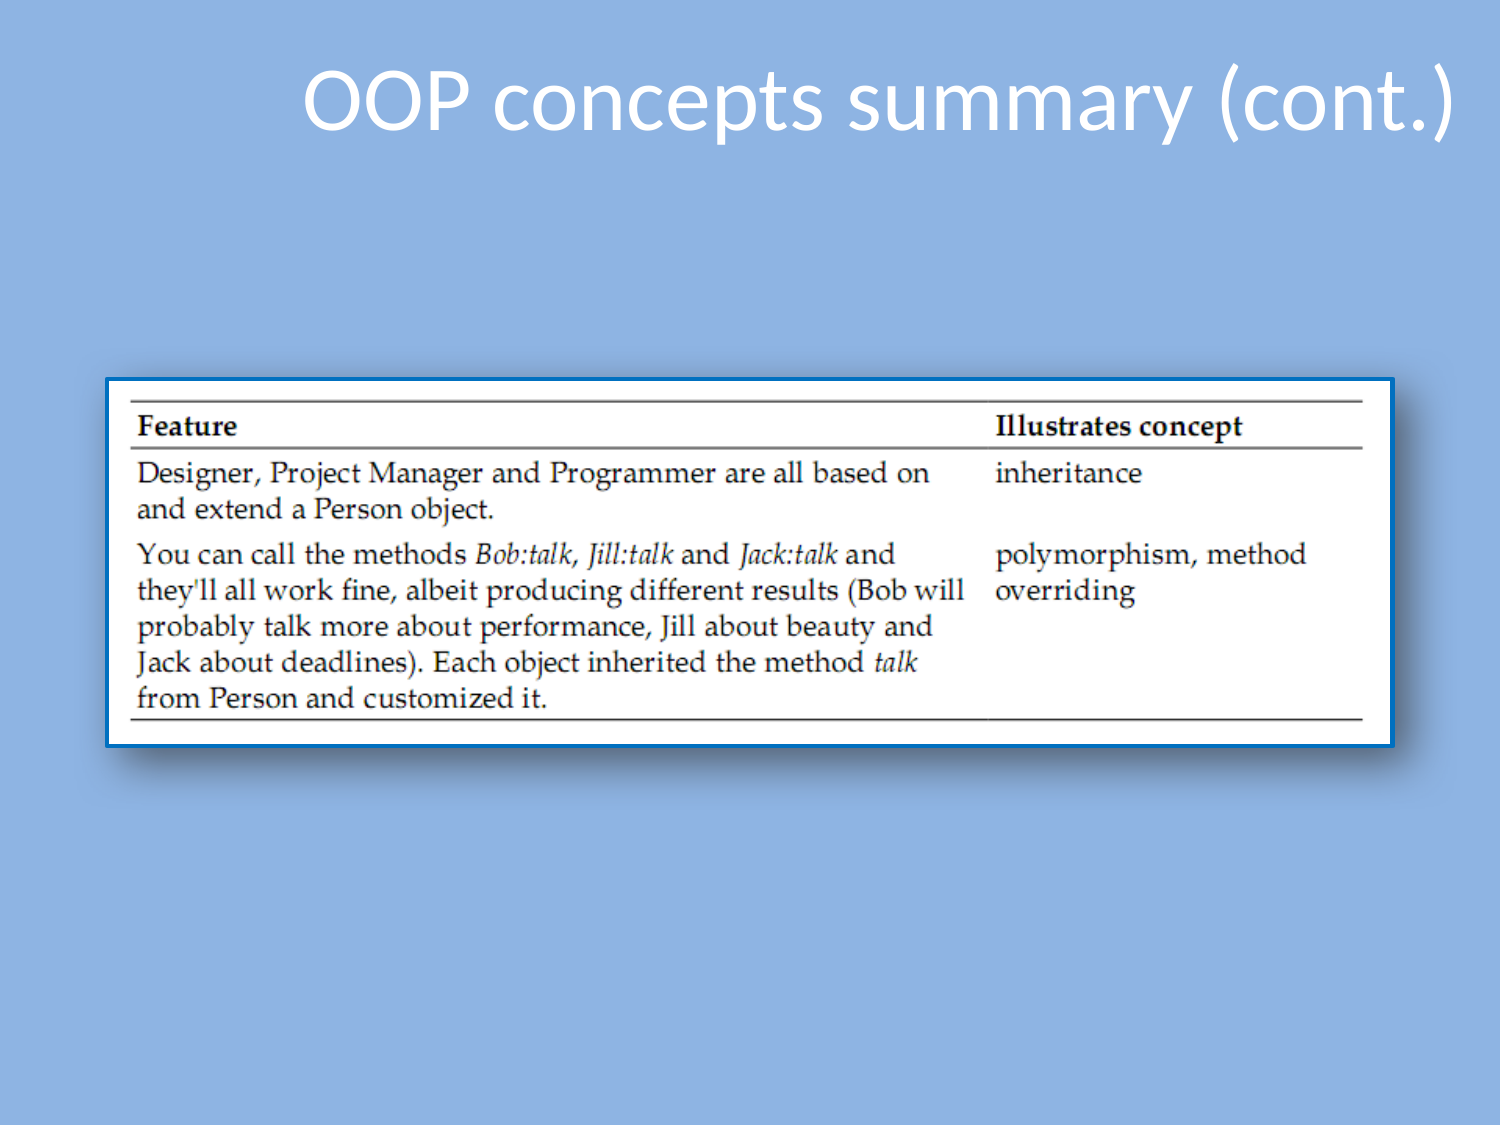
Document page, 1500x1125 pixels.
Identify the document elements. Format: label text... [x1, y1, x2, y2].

title OOP concepts summary (cont.) [24, 12, 1475, 175]
picture [109, 380, 1391, 744]
